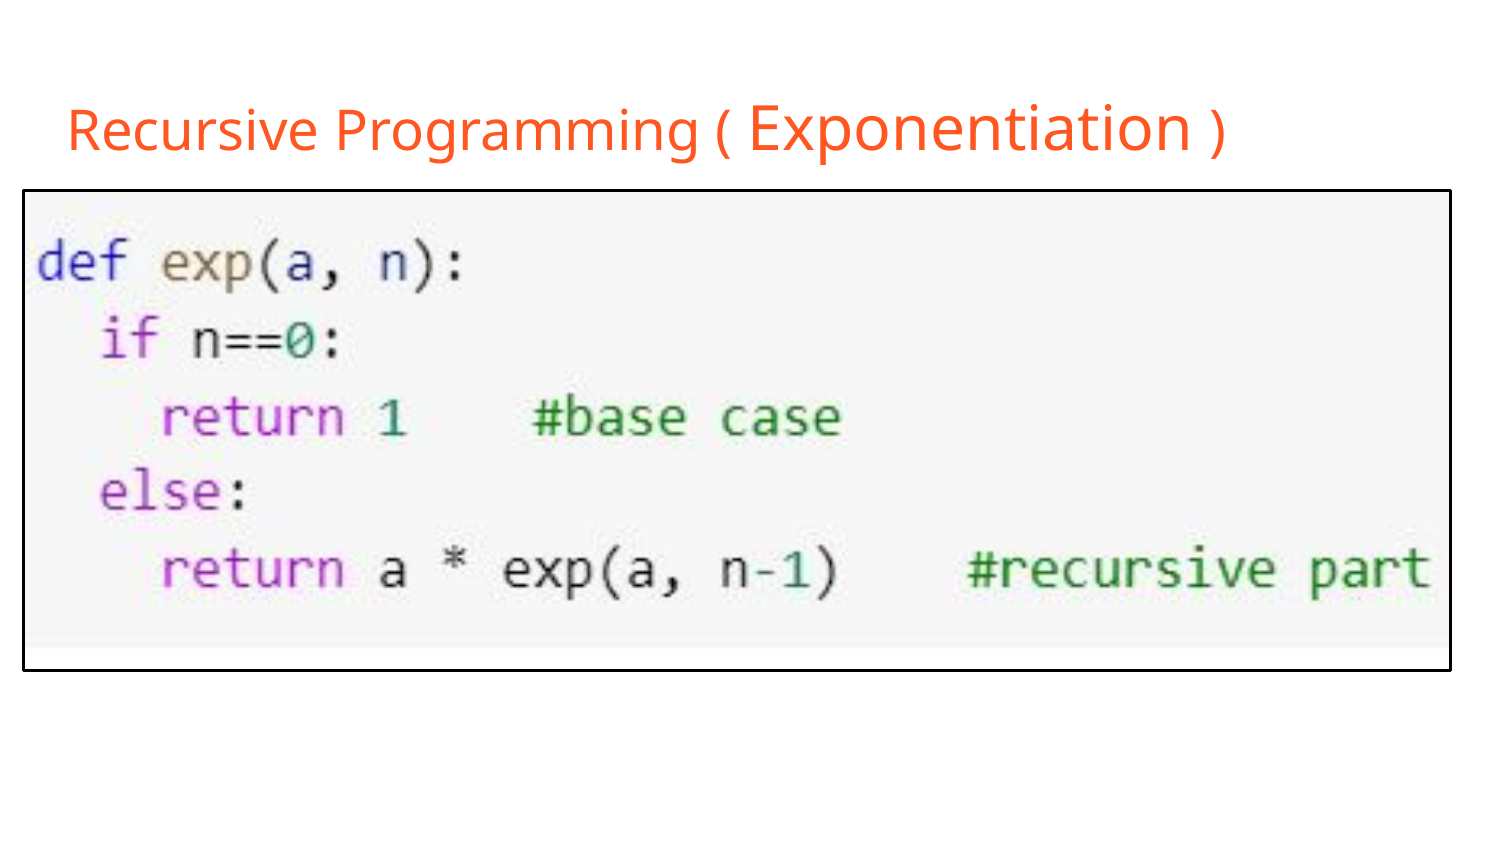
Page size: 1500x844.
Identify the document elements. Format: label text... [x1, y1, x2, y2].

title Recursive Programming ( Exponentiation ) [51, 72, 1449, 167]
picture [24, 191, 1450, 669]
